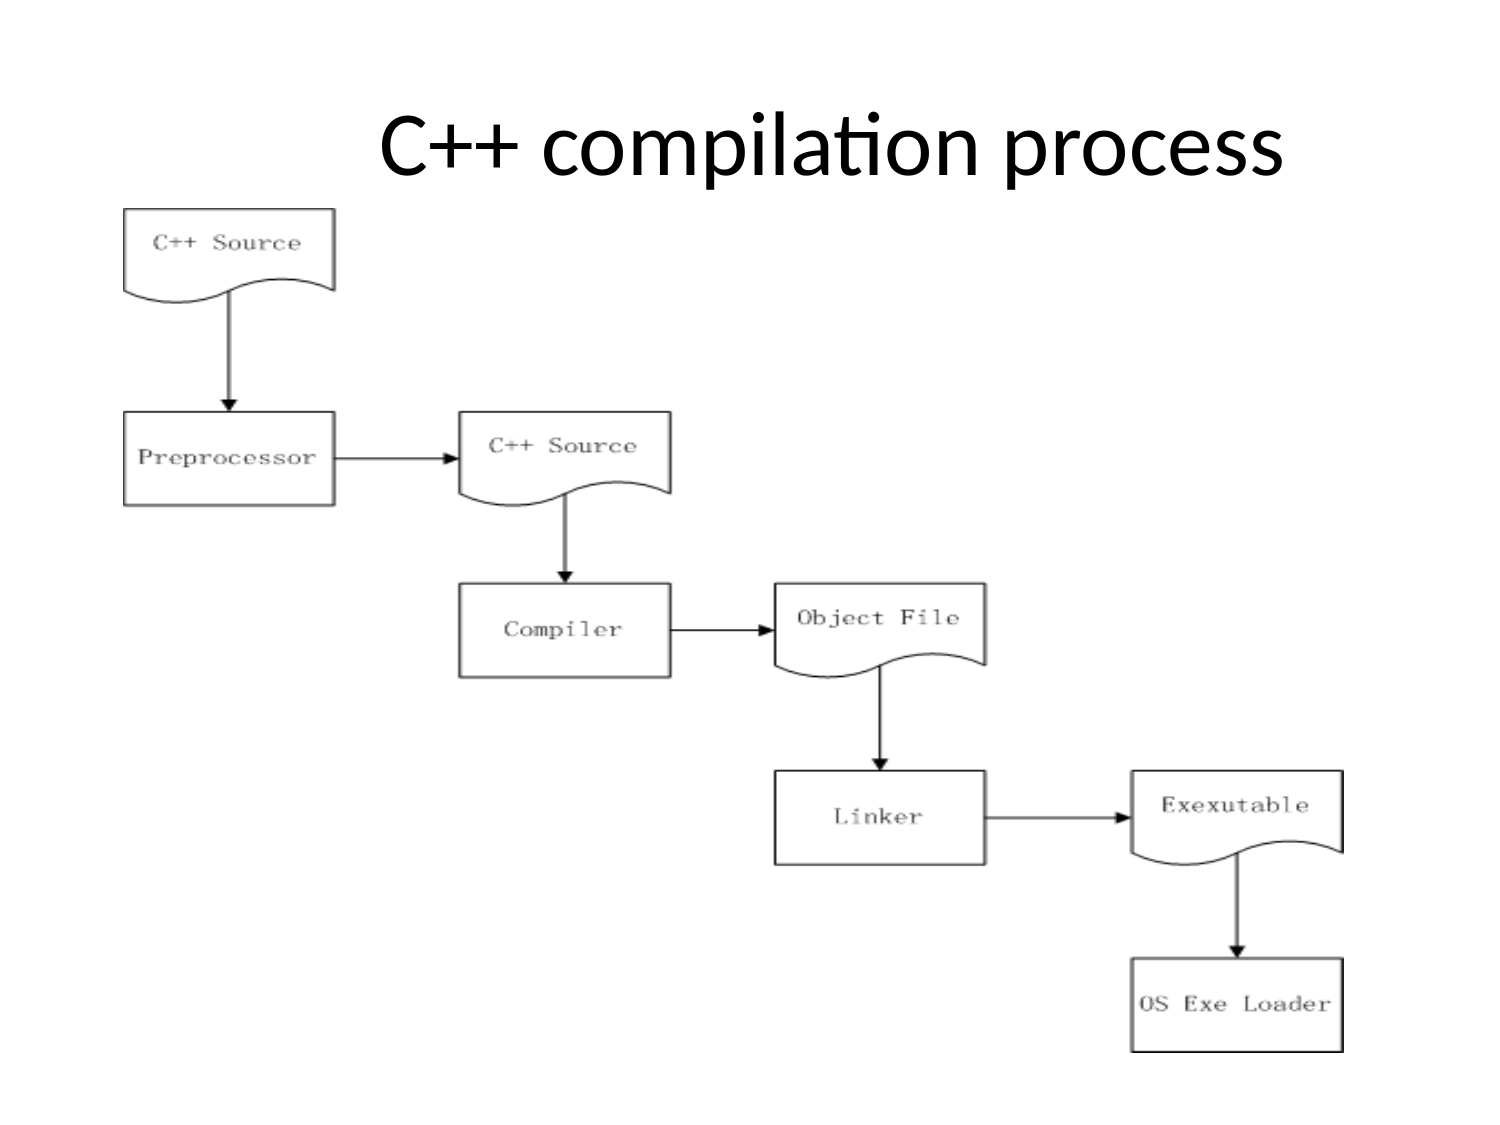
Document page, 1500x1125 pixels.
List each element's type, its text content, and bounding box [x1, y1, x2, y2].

title C++ compilation process [75, 45, 1425, 233]
picture [123, 207, 1344, 1053]
